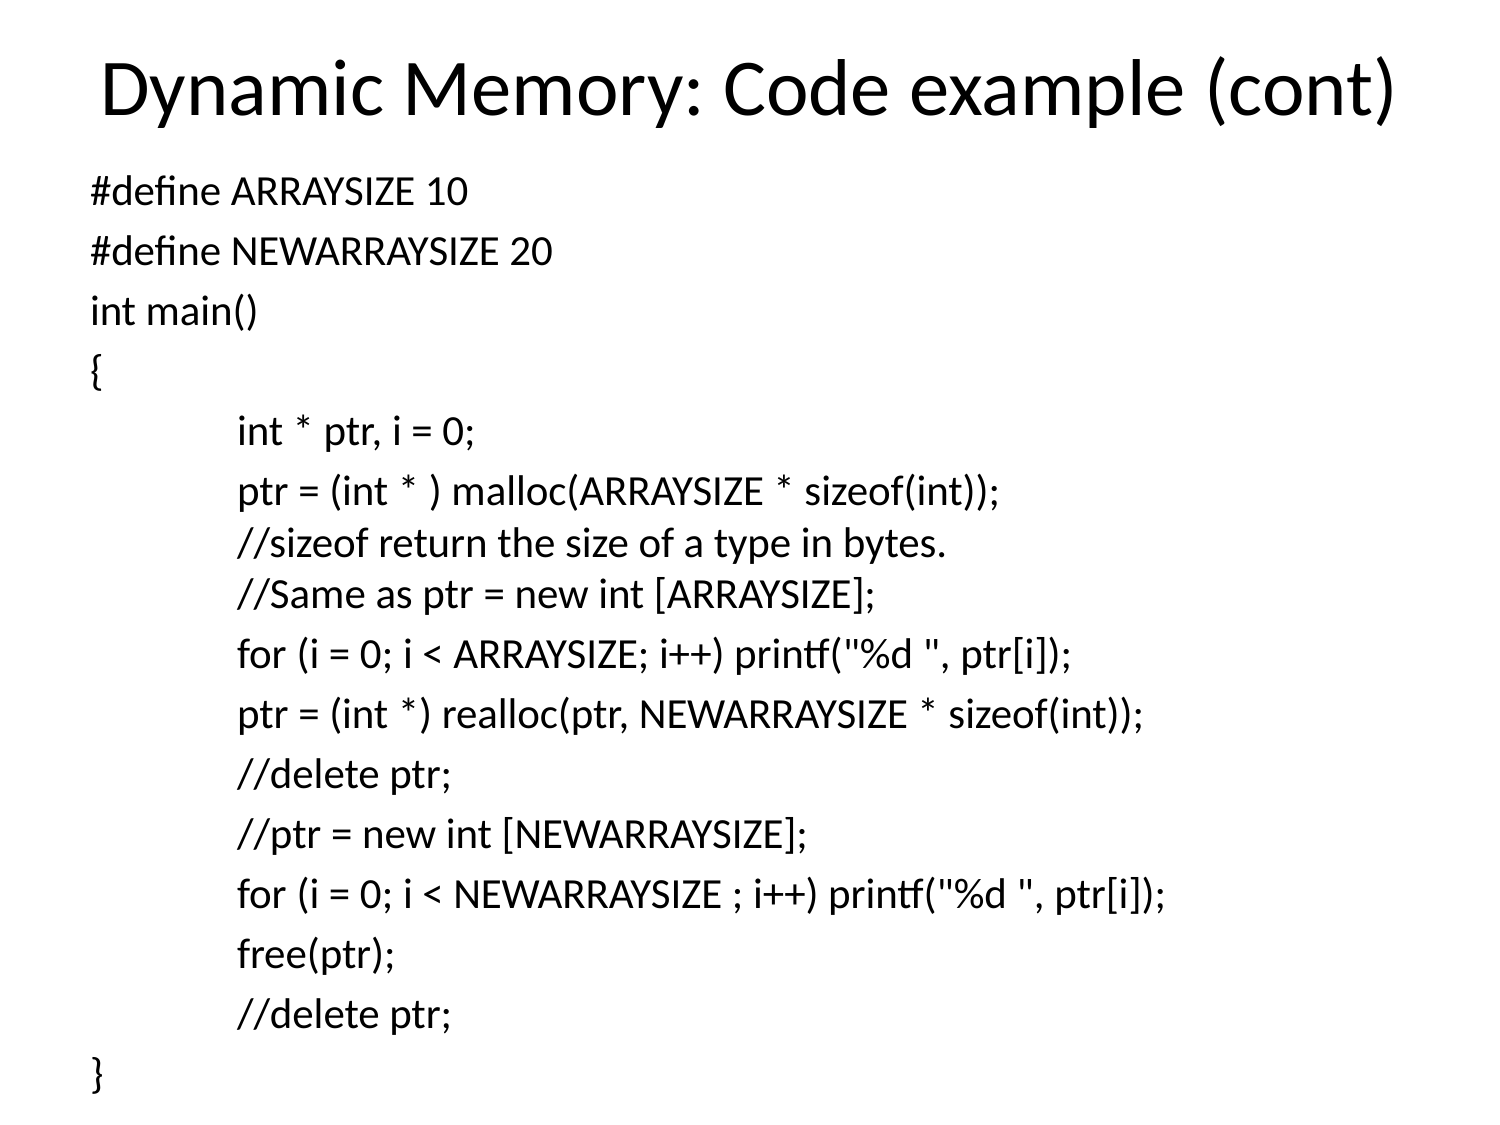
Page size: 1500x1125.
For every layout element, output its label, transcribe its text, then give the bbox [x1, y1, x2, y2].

list #define ARRAYSIZE 10 #define NEWARRAYSIZE 20 int main() { int * ptr, i = 0; ptr = (int * ) malloc(ARRAYSIZE * sizeof(int)); //sizeof return the size of a type in bytes. //Same as ptr = new int [ARRAYSIZE]; for (i = 0; i < ARRAYSIZE; i++) printf("%d ", ptr[i]); ptr = (int *) realloc(ptr, NEWARRAYSIZE * sizeof(int)); //delete ptr; //ptr = new int [NEWARRAYSIZE]; for (i = 0; i < NEWARRAYSIZE ; i++) printf("%d ", ptr[i]); free(ptr); //delete ptr; } [75, 155, 1425, 1109]
title Dynamic Memory: Code example (cont) [75, 0, 1425, 155]
